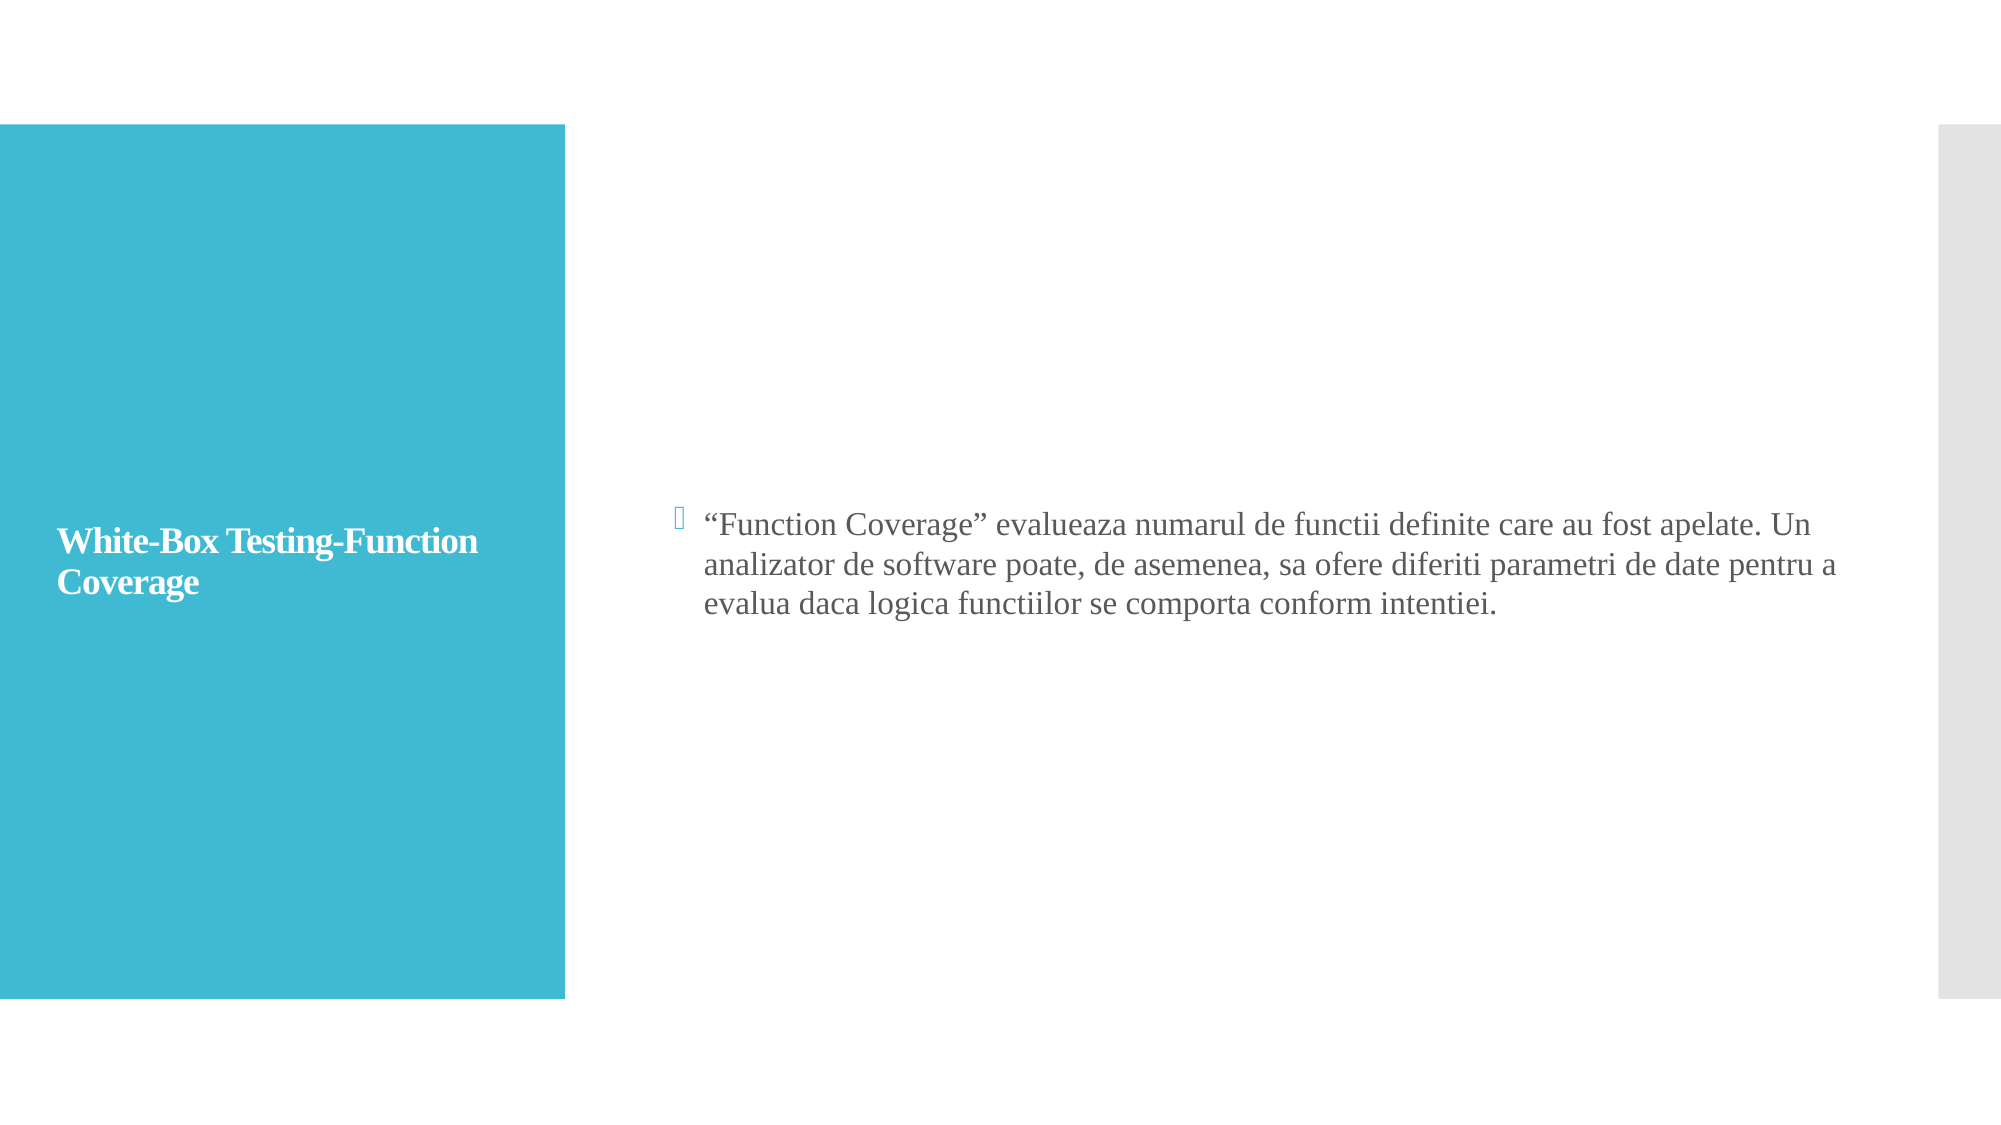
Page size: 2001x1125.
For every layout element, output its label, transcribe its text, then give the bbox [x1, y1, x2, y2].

title White-Box Testing-Function Coverage [41, 184, 525, 940]
list “Function Coverage” evalueaza numarul de functii definite care au fost apelate. Un analizator de software poate, de asemenea, sa ofere diferiti parametri de date pentru a evalua daca logica functiilor se comporta conform intentiei. [659, 141, 1859, 982]
